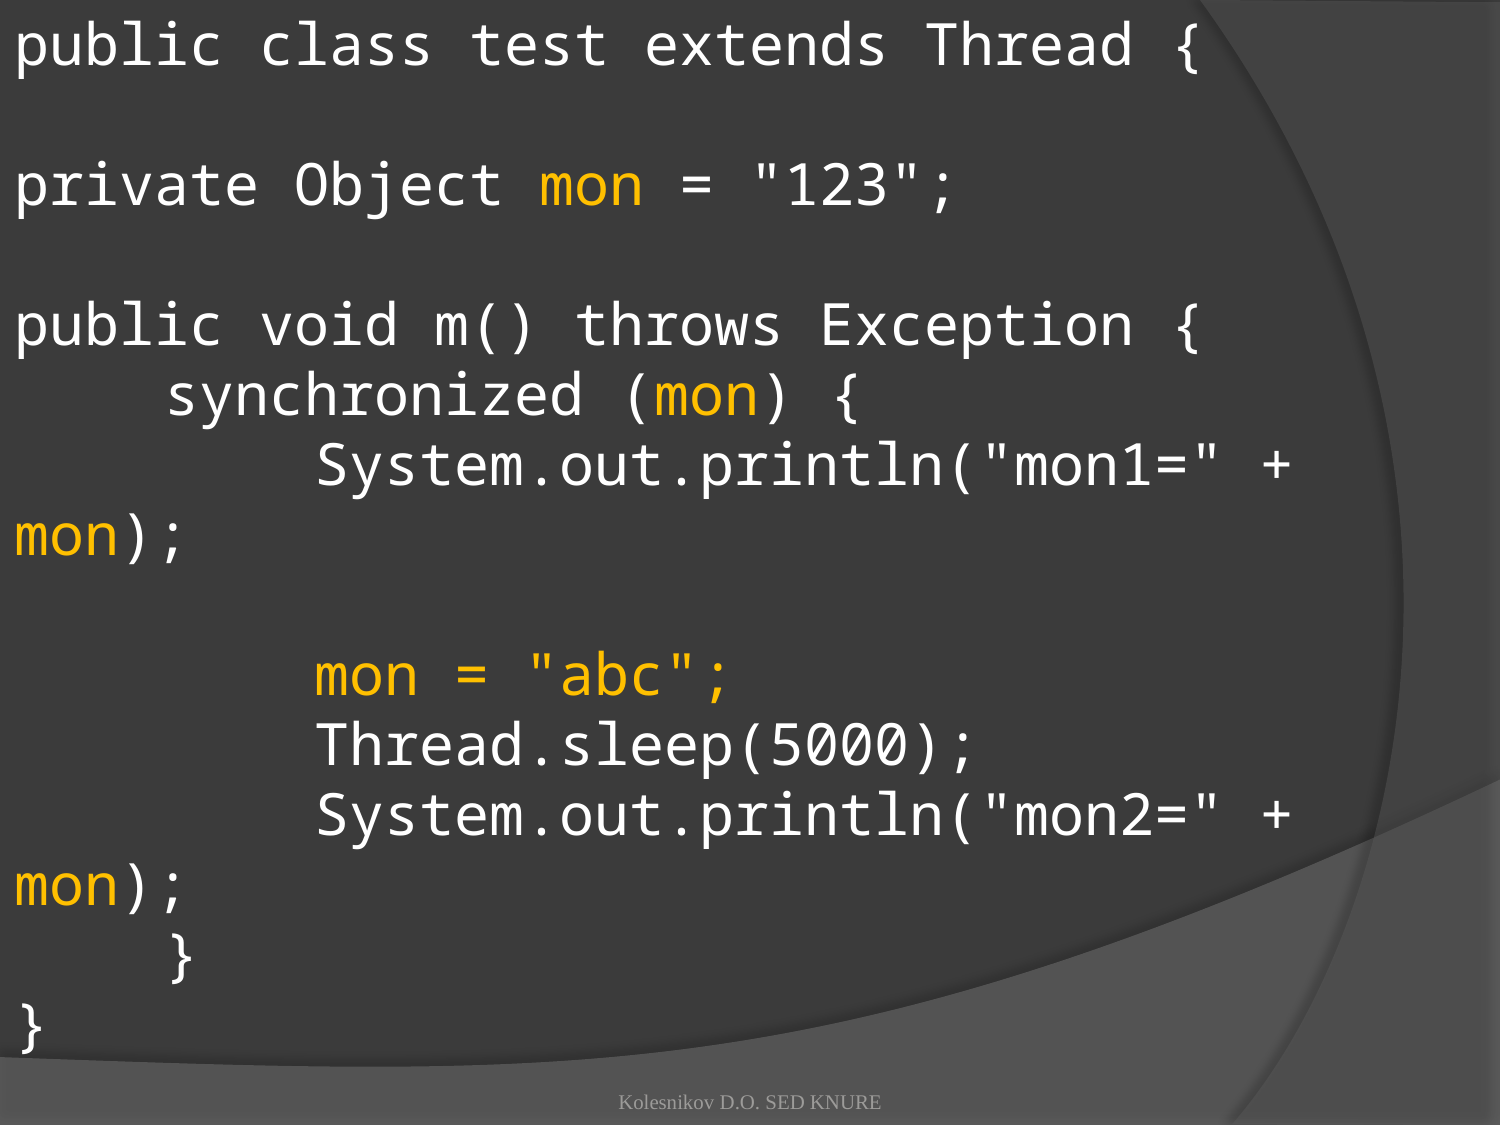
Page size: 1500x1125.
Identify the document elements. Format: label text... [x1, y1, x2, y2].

footer Kolesnikov D.O. SED KNURE [512, 1053, 988, 1114]
text_box public class test extends Thread { private Object mon = "123"; public void m() throws Exception { synchronized (mon) { System.out.println("mon1=" + mon); mon = "abc"; Thread.sleep(5000); System.out.println("mon2=" + mon); } } [0, 0, 1500, 1065]
